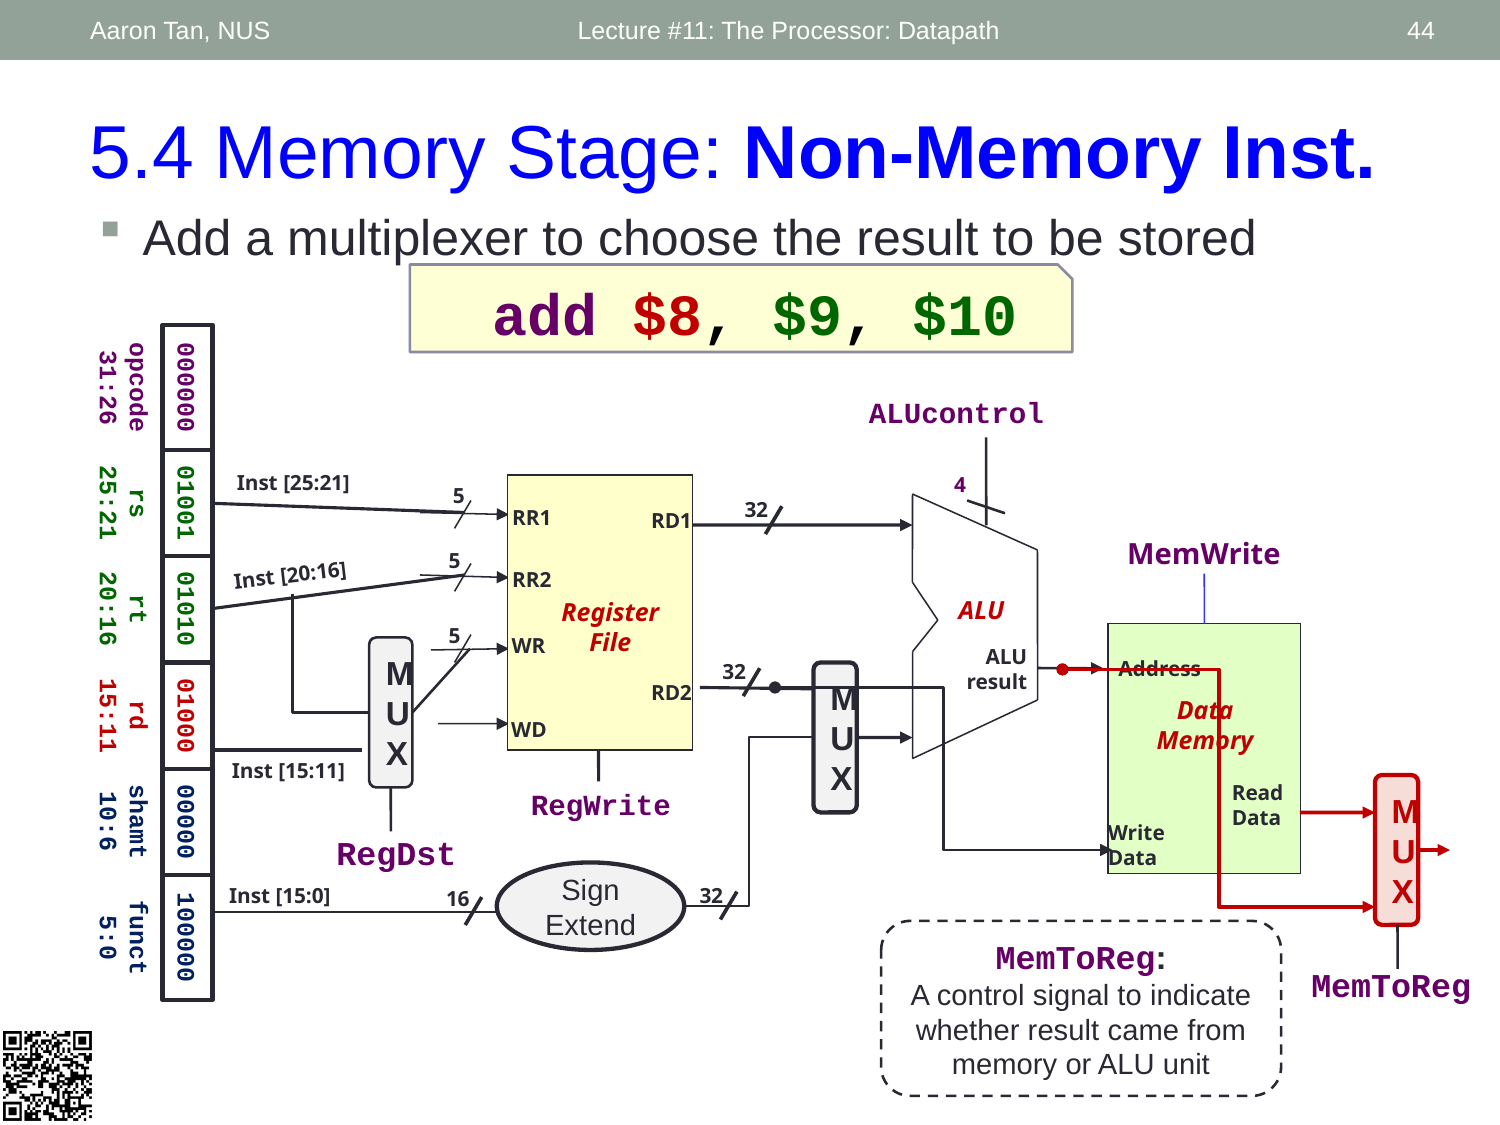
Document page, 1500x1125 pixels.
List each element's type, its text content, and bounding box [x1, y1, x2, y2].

text_box 5.4 Memory Stage: Non-Memory Inst. [75, 96, 1450, 202]
text_box add $8, $9, $10 [407, 262, 1075, 321]
footer Lecture #11: The Processor: Datapath [562, 3, 1238, 57]
text_box MemToReg: A control signal to indicate whether result came from memory or ALU unit [878, 1021, 1284, 1099]
picture [0, 1028, 95, 1124]
list Add a multiplexer to choose the result to be stored [83, 197, 1434, 298]
slide_number Aaron Tan, NUS [75, 3, 550, 57]
slide_number 44 [1308, 3, 1450, 57]
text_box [729, 489, 783, 535]
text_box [87, 324, 1488, 1013]
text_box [707, 651, 761, 697]
